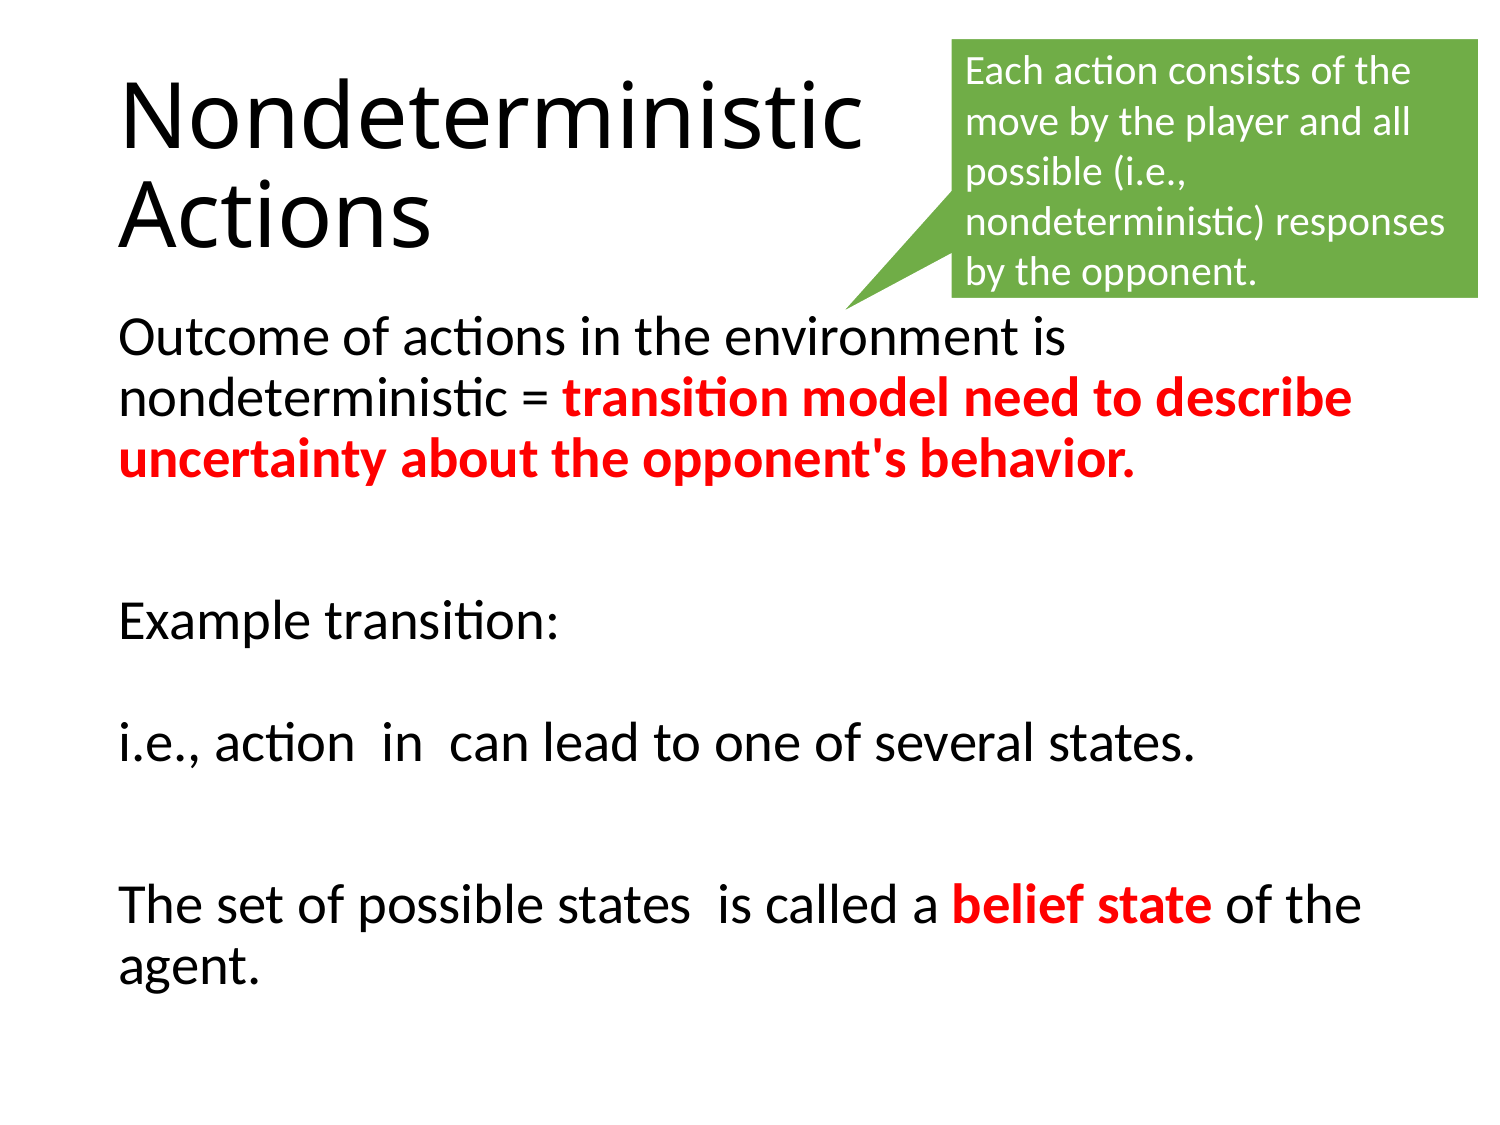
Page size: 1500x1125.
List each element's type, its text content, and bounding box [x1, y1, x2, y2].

title Nondeterministic Actions [103, 59, 888, 278]
text_box Each action consists of the move by the player and all possible (i.e., nondeterministic) responses by the opponent. [836, 35, 1482, 318]
